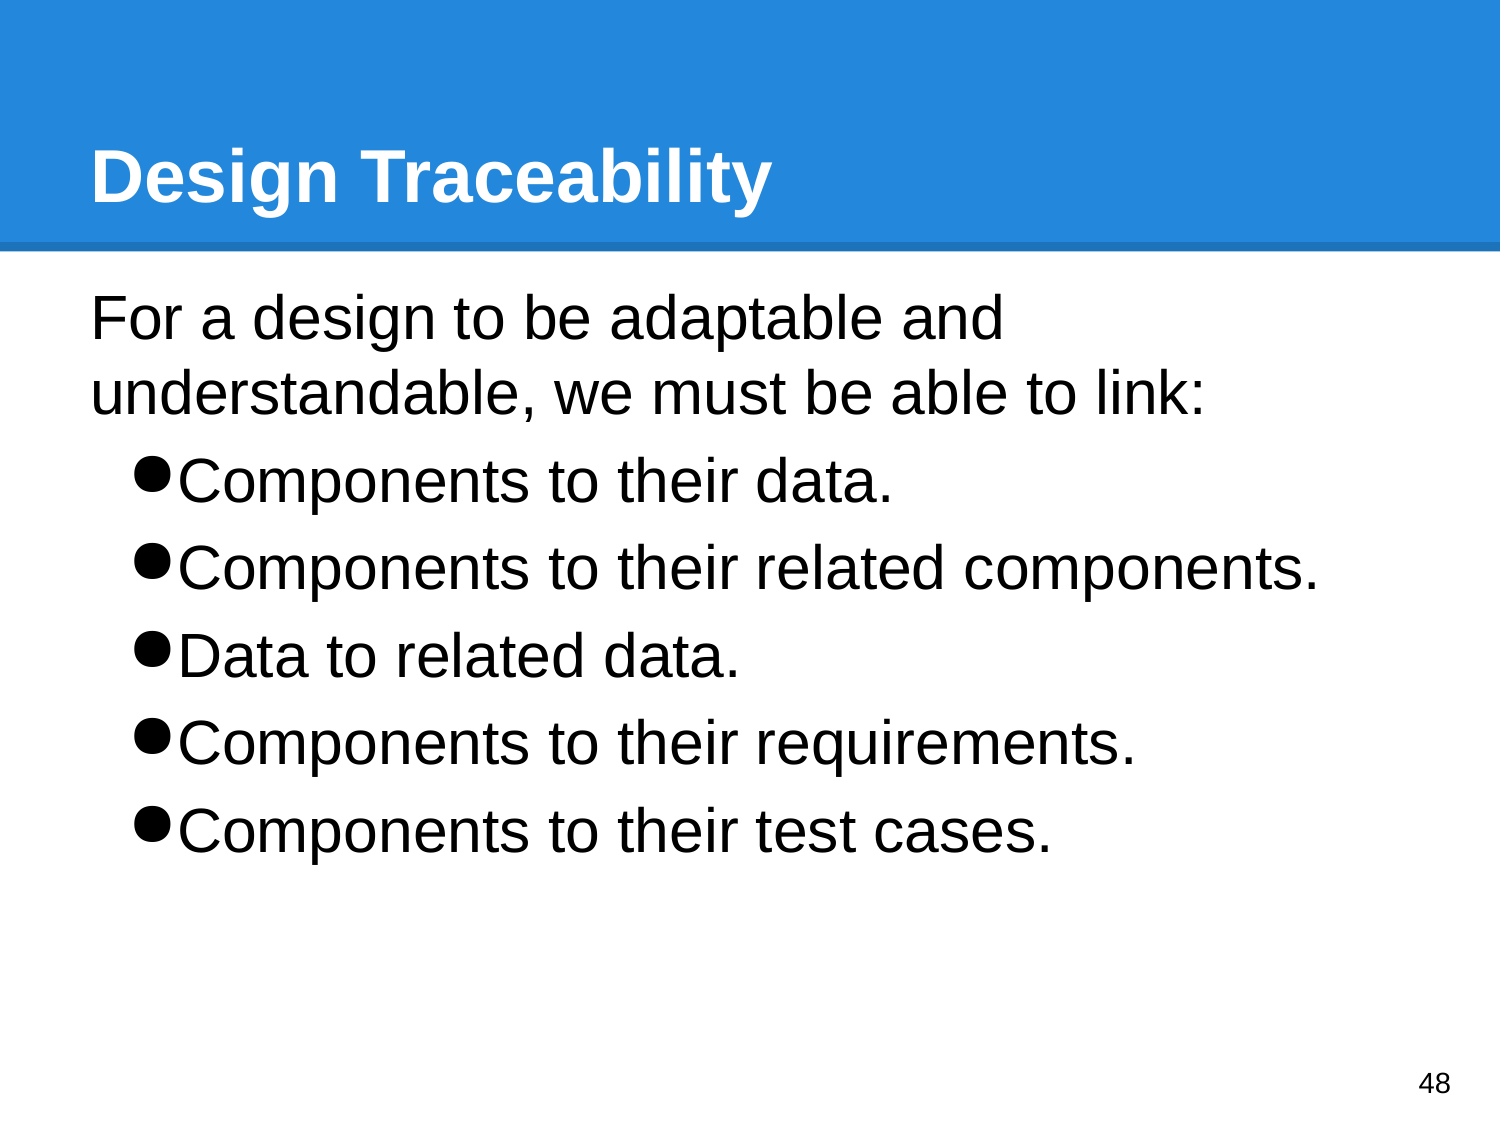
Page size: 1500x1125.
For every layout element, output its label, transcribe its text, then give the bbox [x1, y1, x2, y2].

list For a design to be adaptable and understandable, we must be able to link: Components to their data. Components to their related components. Data to related data. Components to their requirements. Components to their test cases. [75, 262, 1425, 1078]
slide_number ‹#› [1403, 1038, 1494, 1125]
title Design Traceability [75, 45, 1425, 233]
